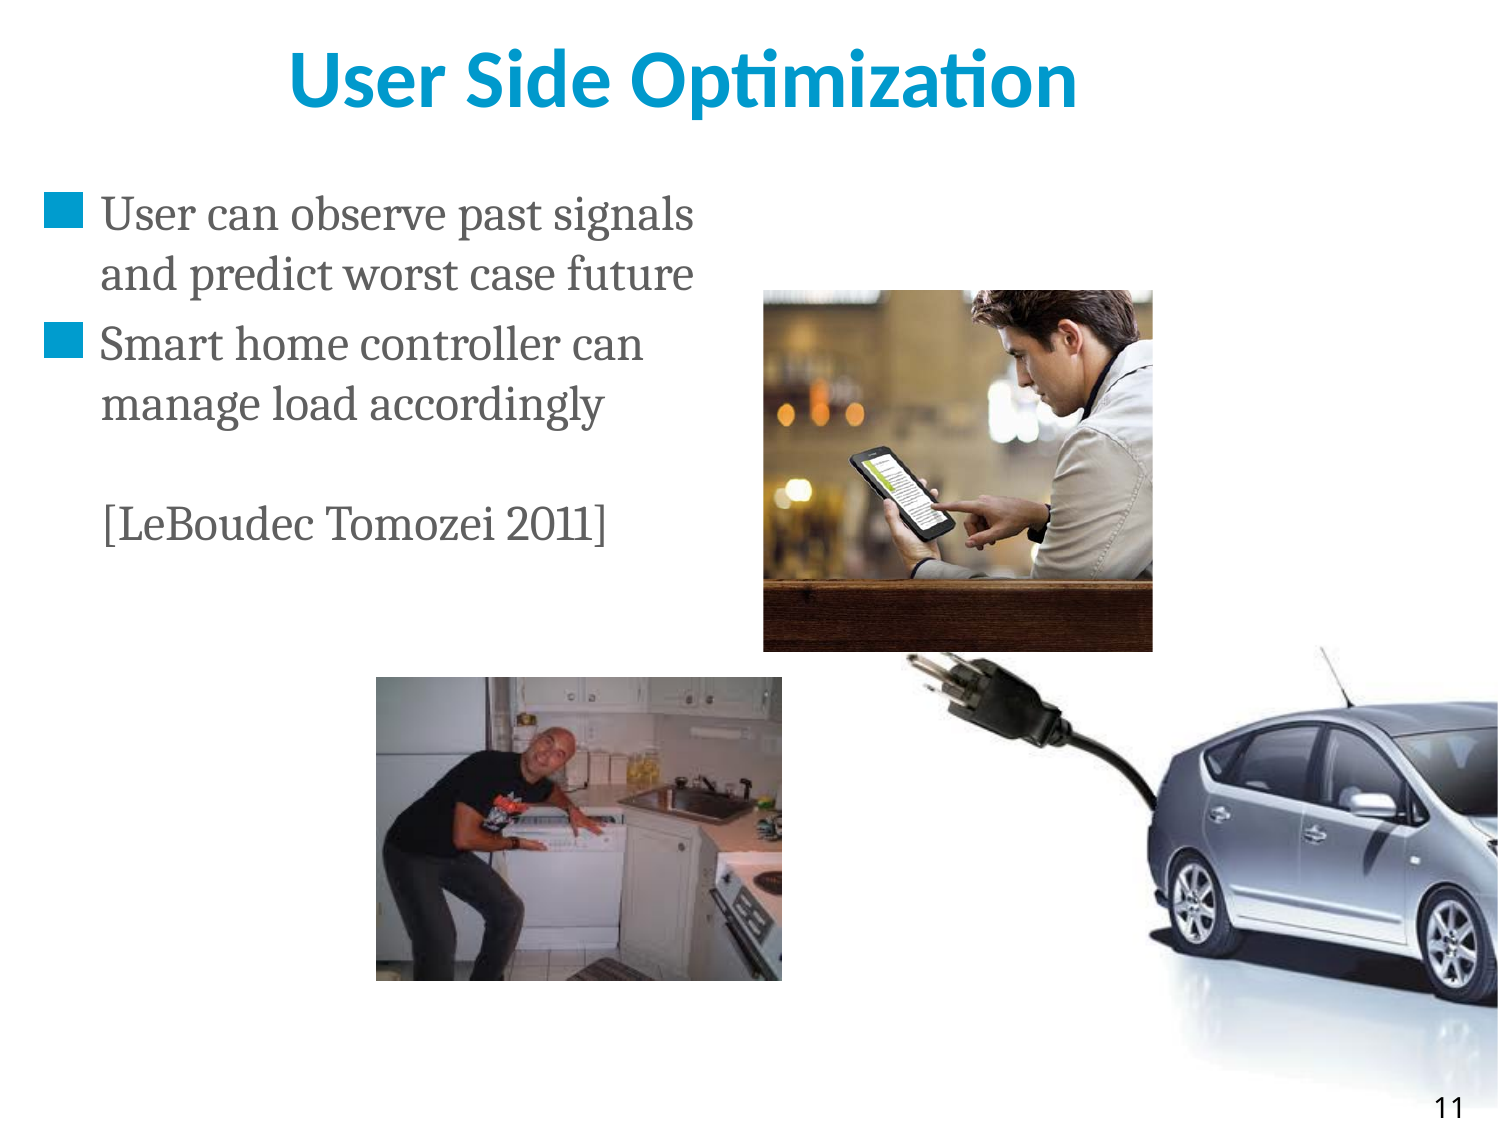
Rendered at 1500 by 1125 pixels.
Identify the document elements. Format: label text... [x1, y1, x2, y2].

title User Side Optimization [17, 0, 1460, 150]
picture [763, 289, 1498, 1124]
list User can observe past signals and predict worst case future Smart home controller can manage load accordingly [LeBoudec Tomozei 2011] [29, 172, 744, 1107]
picture [376, 677, 782, 981]
